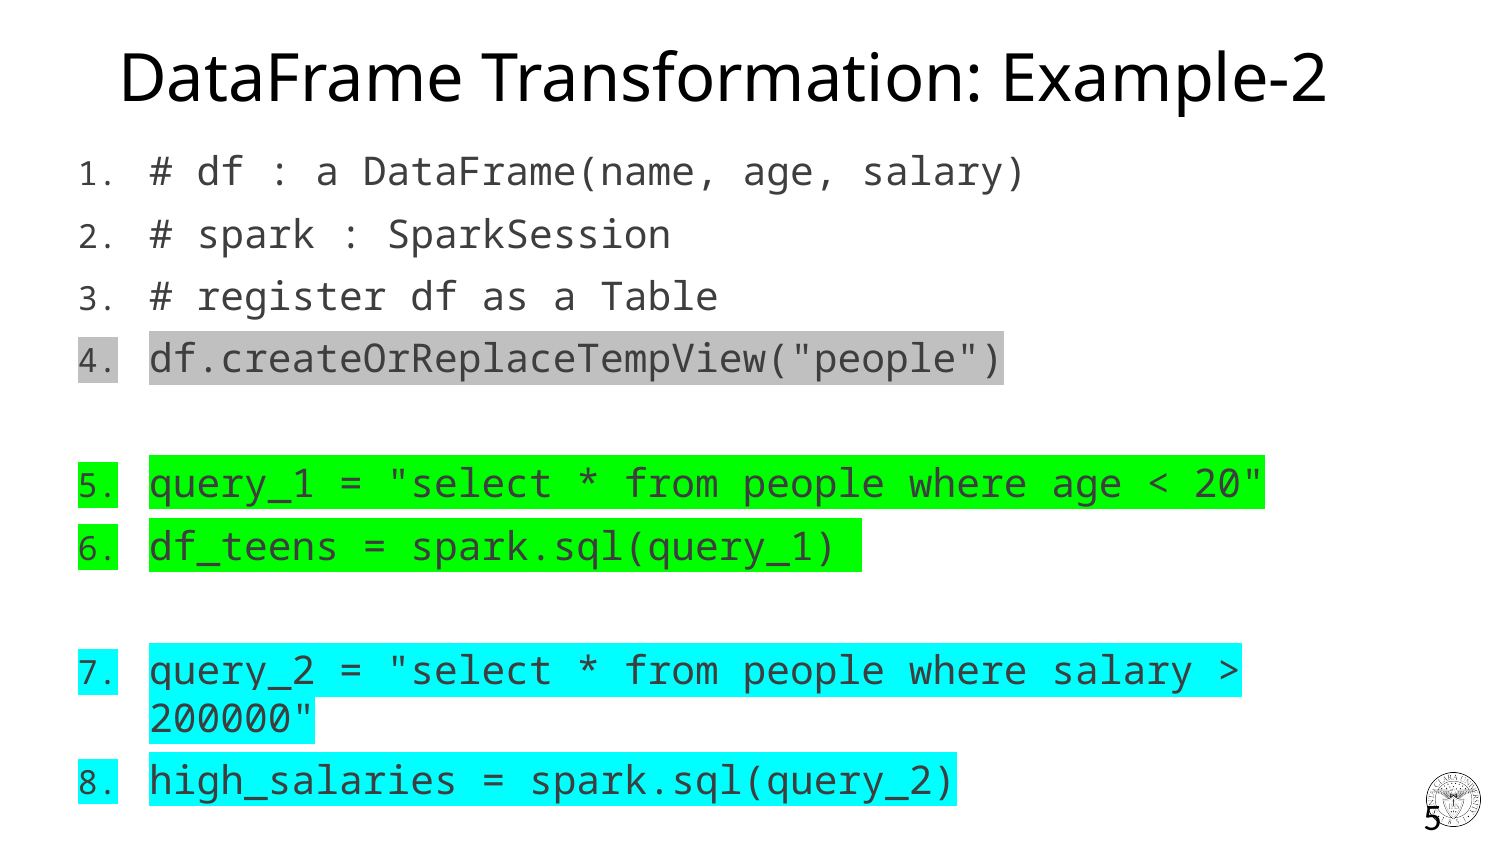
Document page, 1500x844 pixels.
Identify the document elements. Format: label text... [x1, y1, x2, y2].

slide_number 5 [1408, 785, 1500, 830]
list # df : a DataFrame(name, age, salary) # spark : SparkSession # register df as a Table df.createOrReplaceTempView("people") query_1 = "select * from people where age < 20" df_teens = spark.sql(query_1) query_2 = "select * from people where salary > 200000" high_salaries = spark.sql(query_2) [62, 138, 1434, 817]
title DataFrame Transformation: Example-2 [103, 27, 1397, 124]
picture [1434, 772, 1481, 785]
